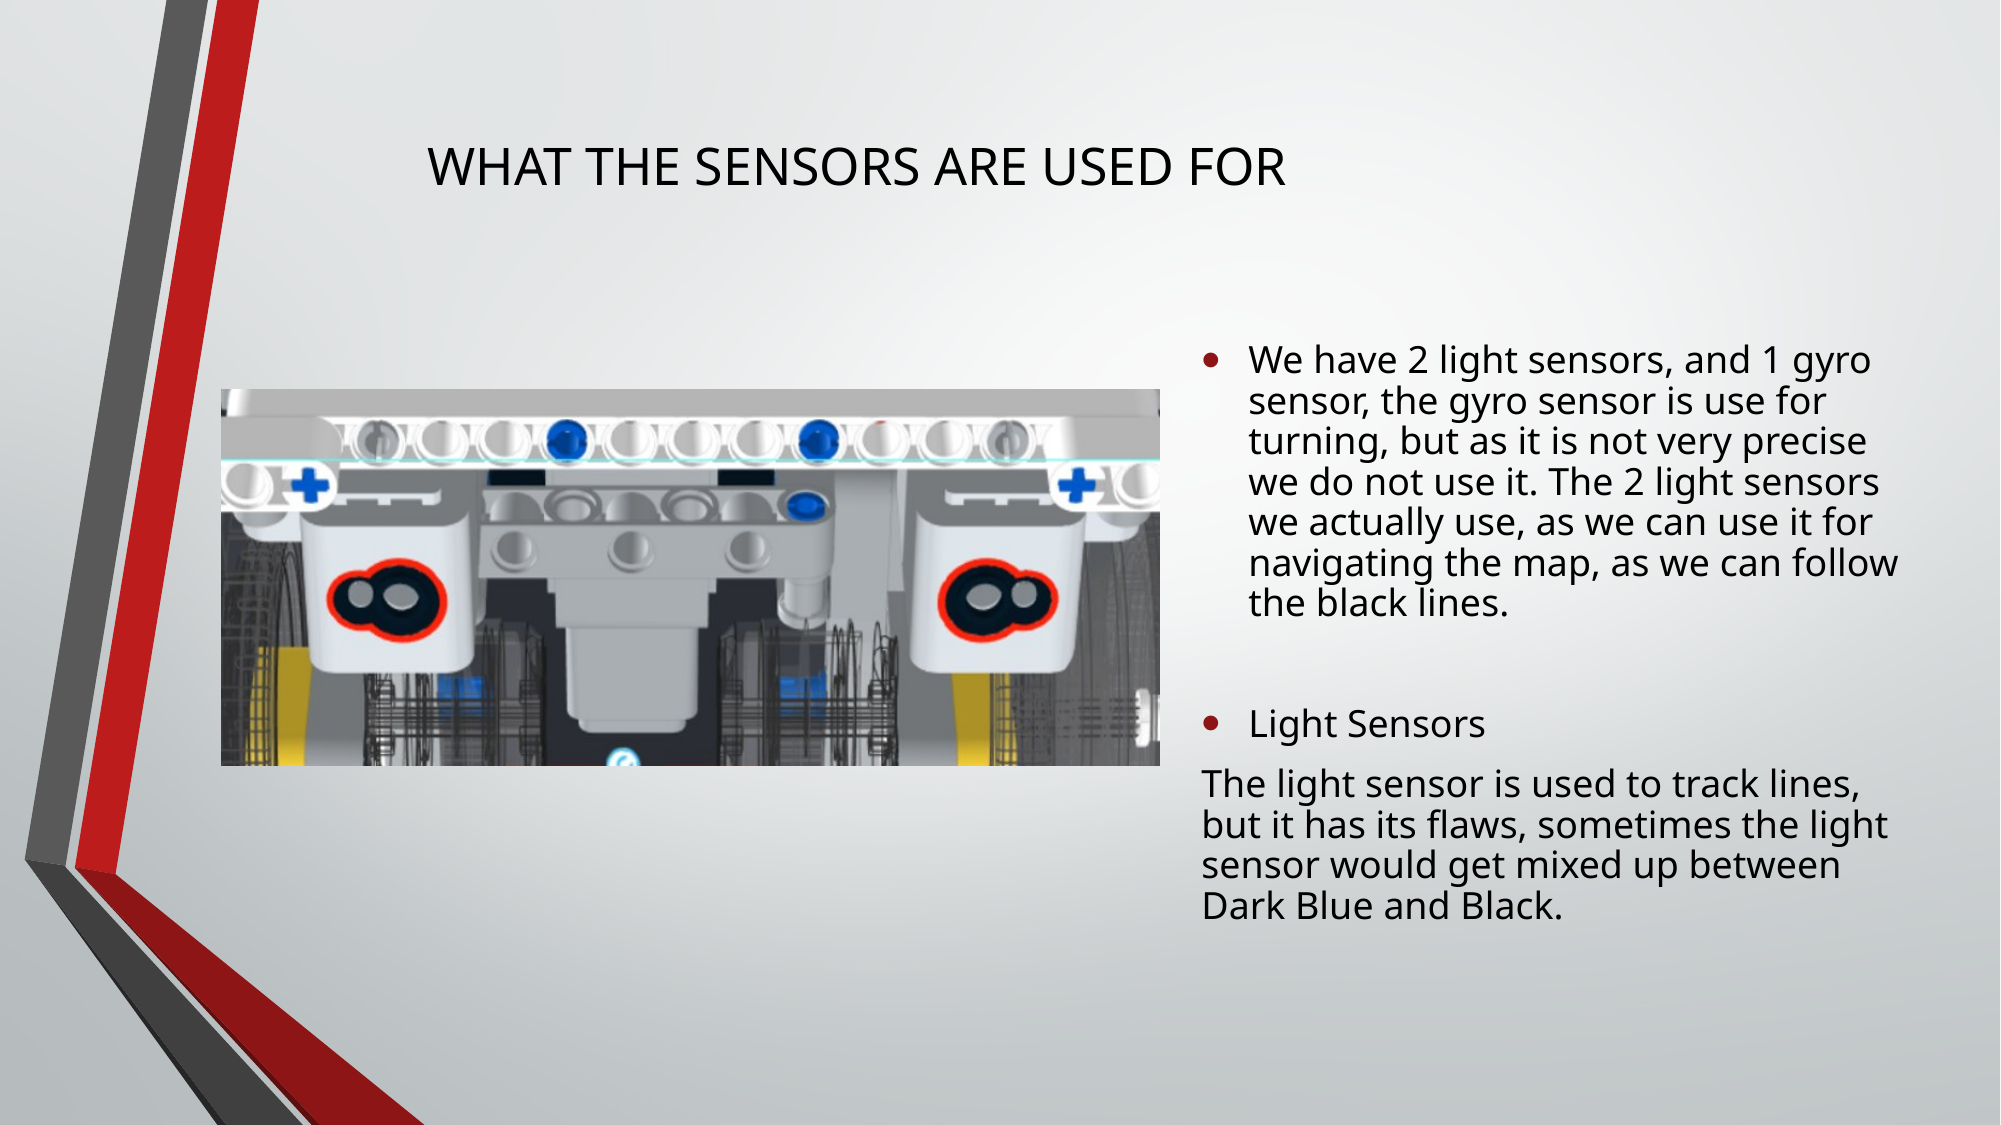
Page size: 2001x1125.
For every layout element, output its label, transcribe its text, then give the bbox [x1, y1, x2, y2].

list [221, 389, 1160, 766]
title WHAT THE SENSORS ARE USED FOR [412, 83, 1428, 204]
text_box We have 2 light sensors, and 1 gyro sensor, the gyro sensor is use for turning, but as it is not very precise we do not use it. The 2 light sensors we actually use, as we can use it for navigating the map, as we can follow the black lines. Light Sensors The light sensor is used to track lines, but it has its flaws, sometimes the light sensor would get mixed up between Dark Blue and Black. [1186, 333, 1936, 900]
